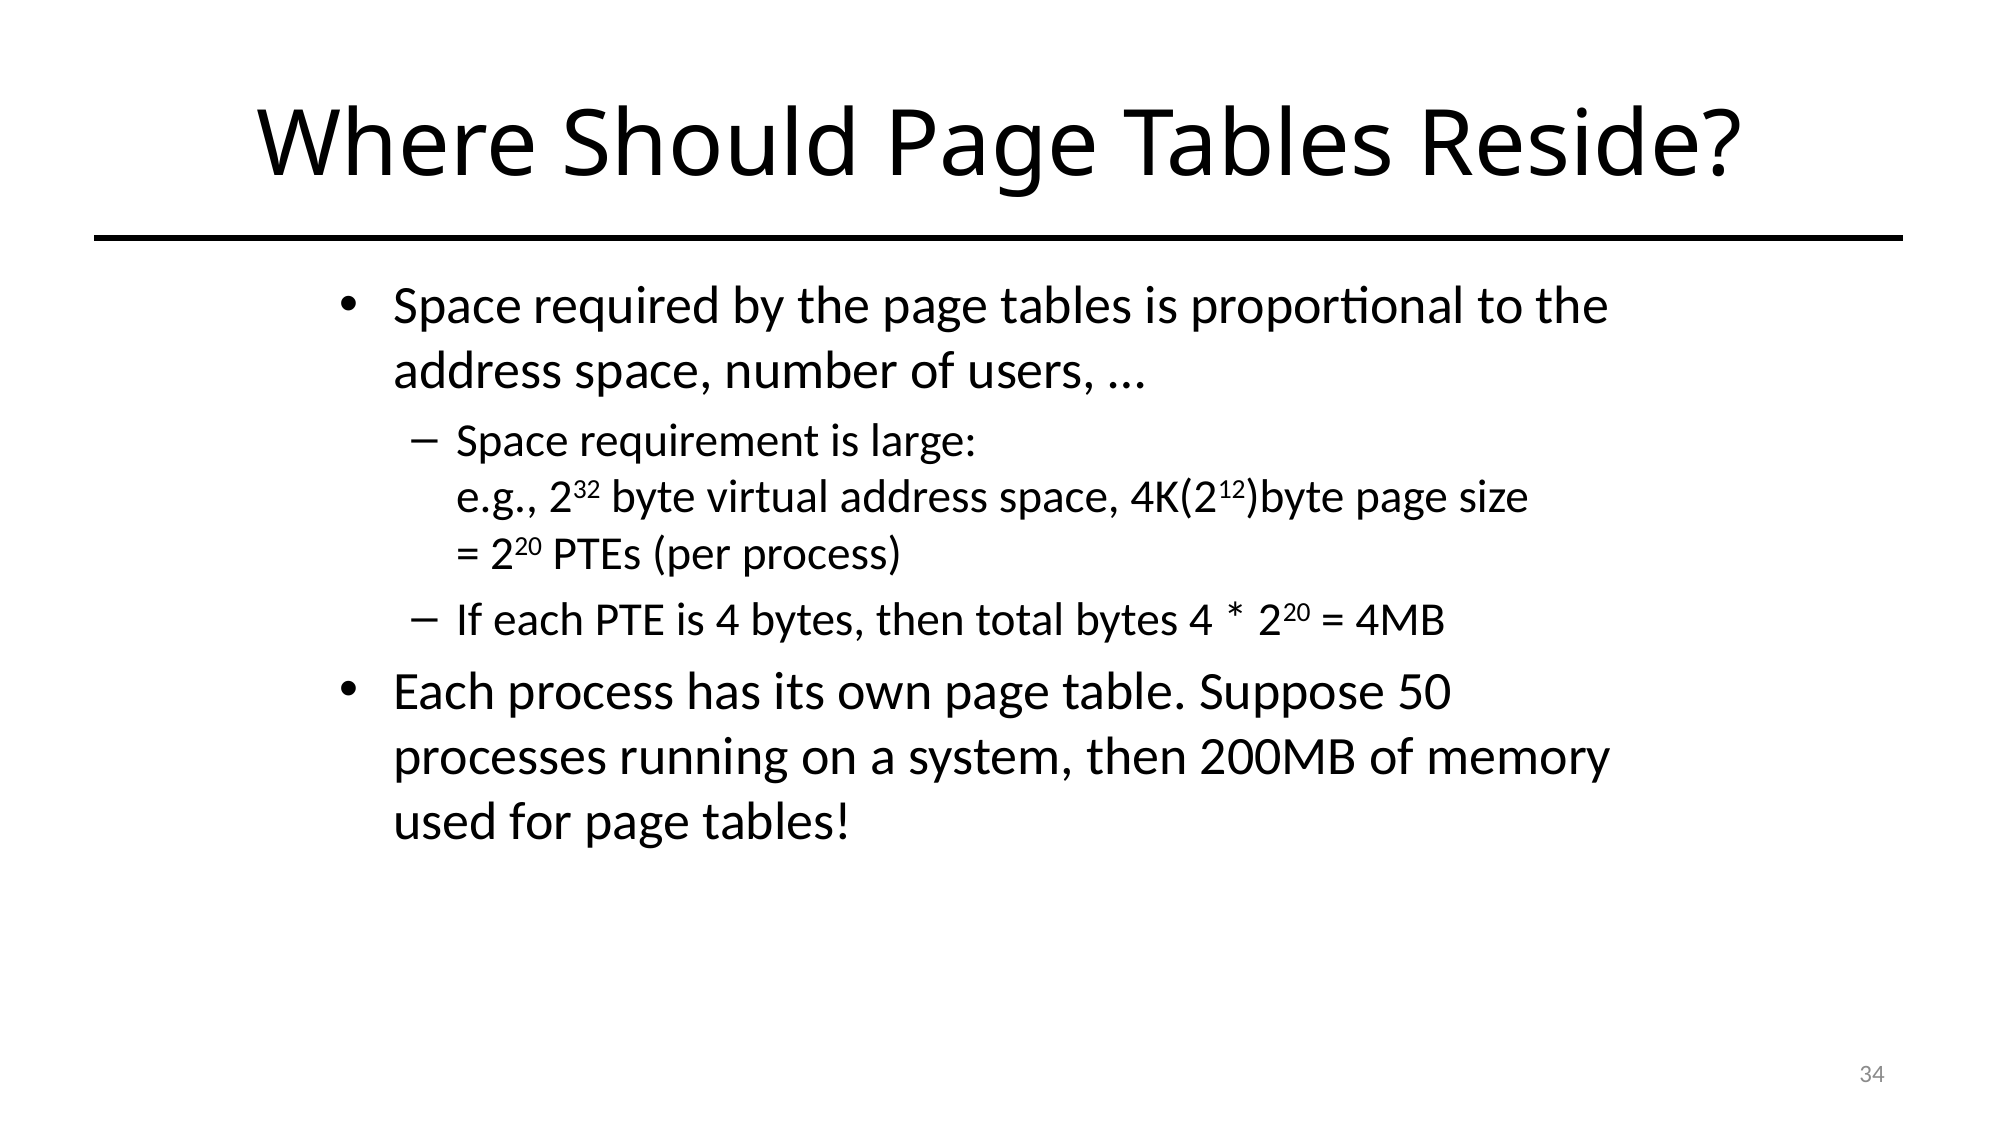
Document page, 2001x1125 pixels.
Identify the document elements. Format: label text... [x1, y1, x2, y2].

title Where Should Page Tables Reside? [99, 45, 1900, 233]
list Space required by the page tables is proportional to the address space, number of users, … Space requirement is large: e.g., 232 byte virtual address space, 4K(212)byte page size = 220 PTEs (per process) If each PTE is 4 bytes, then total bytes 4 * 220 = 4MB Each process has its own page table. Suppose 50 processes running on a system, then 200MB of memory used for page tables! [324, 262, 1675, 1056]
slide_number 34 [1433, 1042, 1900, 1103]
